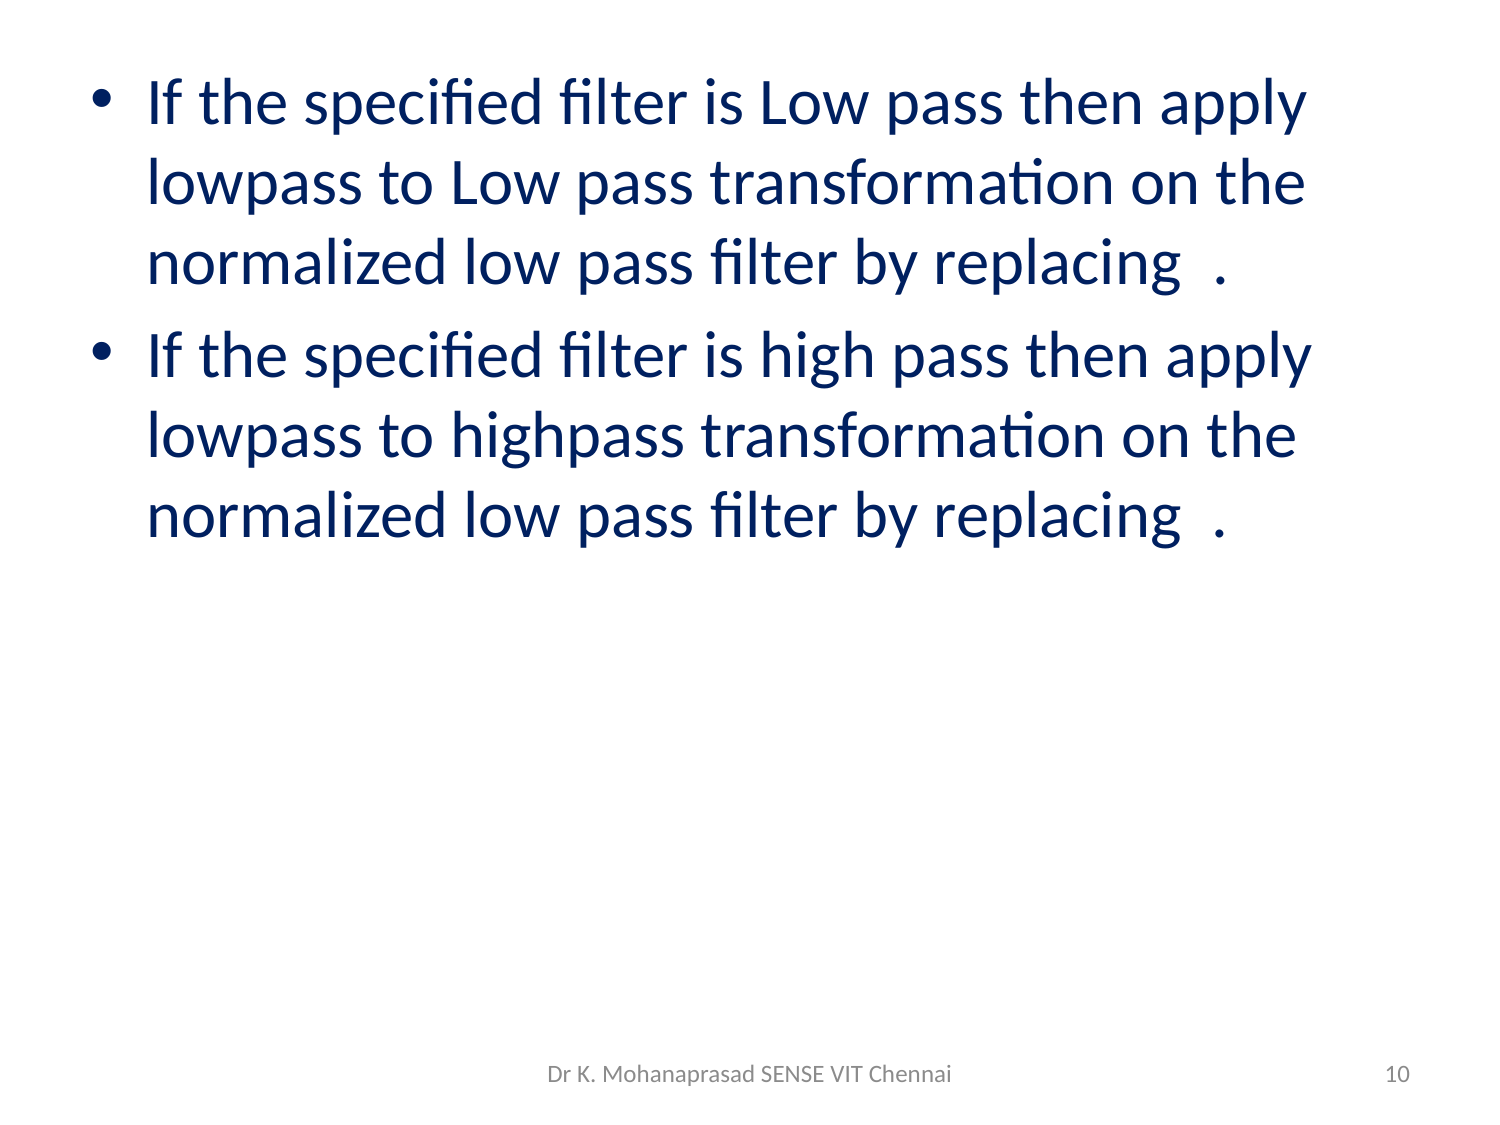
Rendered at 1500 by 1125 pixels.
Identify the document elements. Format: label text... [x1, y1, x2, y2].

slide_number 10 [1074, 1042, 1425, 1103]
footer Dr K. Mohanaprasad SENSE VIT Chennai [512, 1042, 988, 1103]
